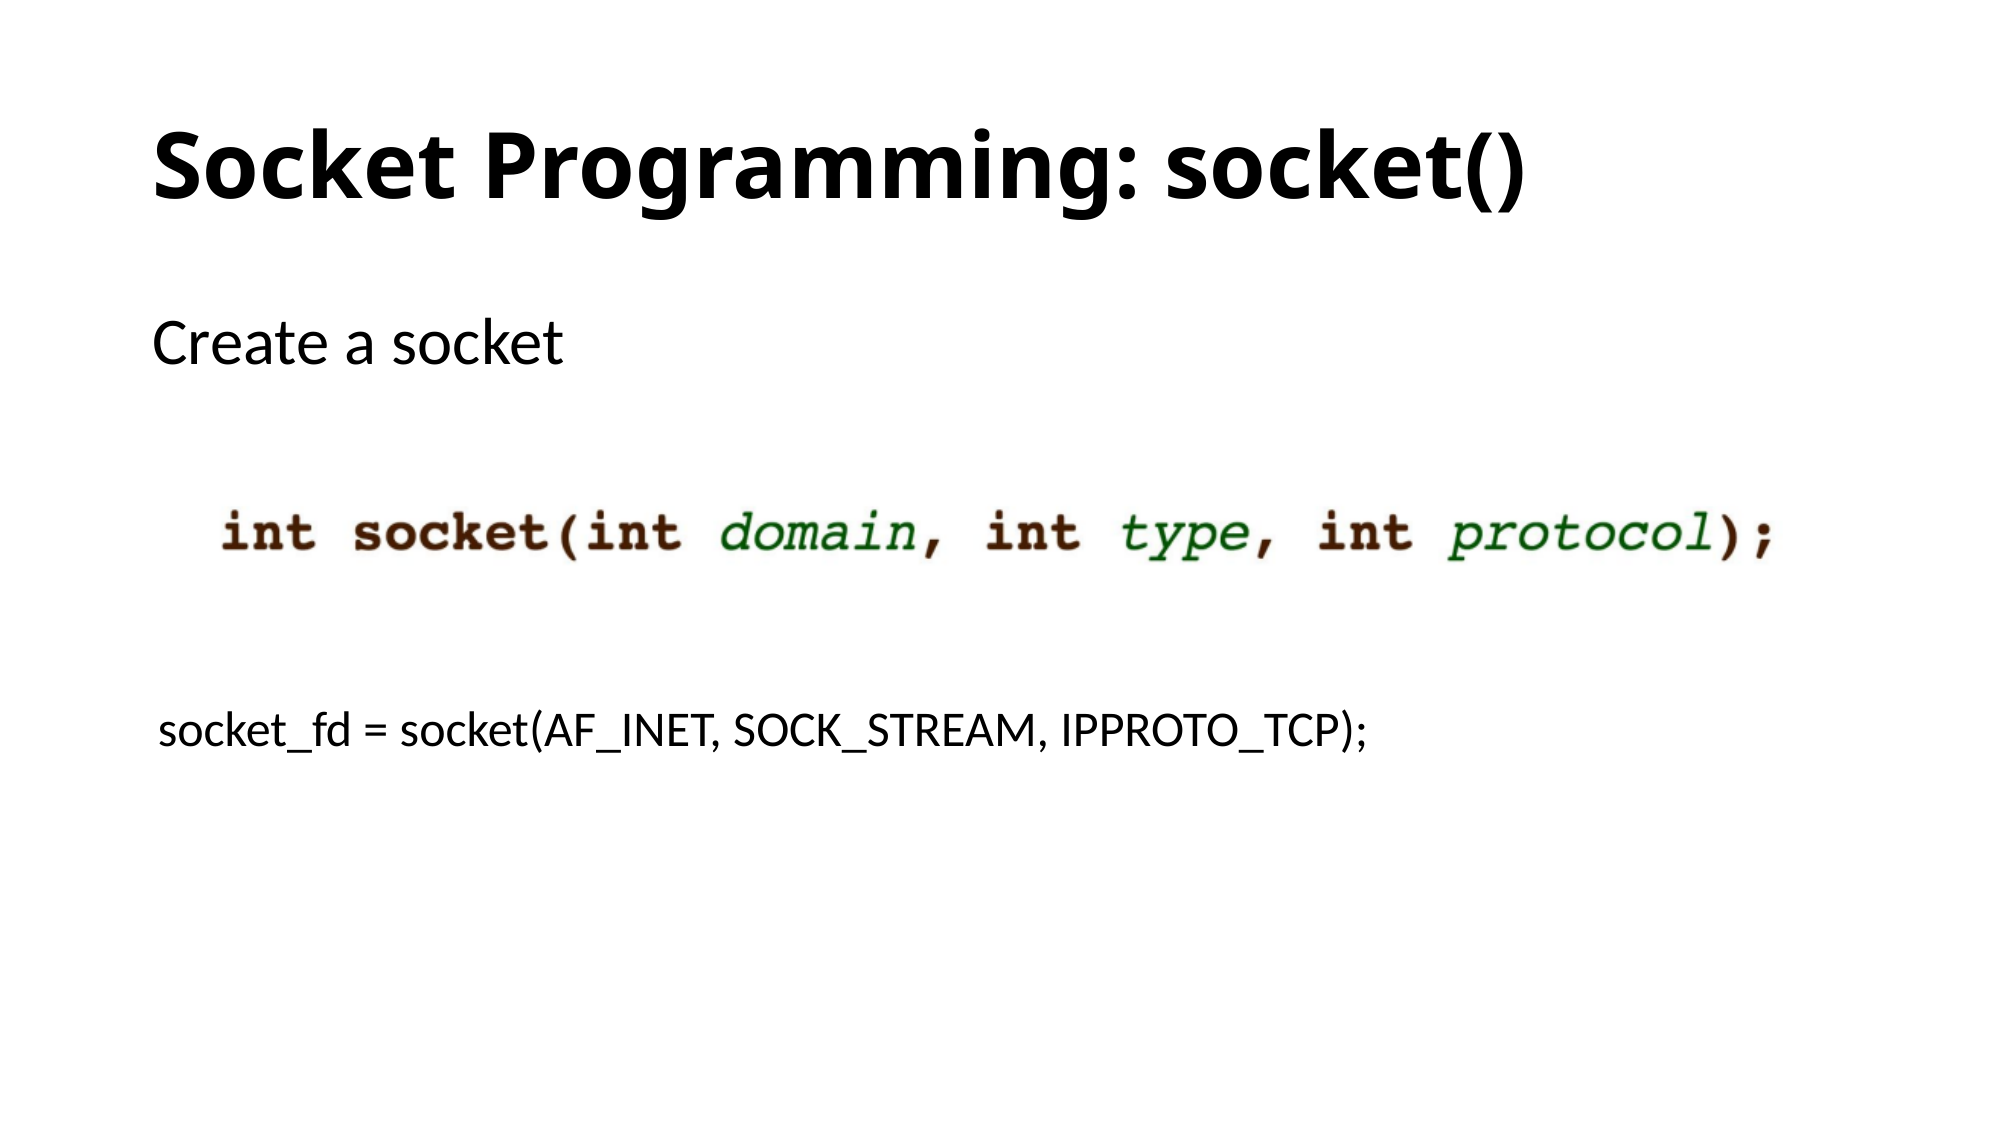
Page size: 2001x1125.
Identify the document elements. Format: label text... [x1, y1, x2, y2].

list Create a socket [137, 299, 1863, 579]
text_box socket_fd = socket(AF_INET, SOCK_STREAM, IPPROTO_TCP); [143, 688, 1385, 764]
title Socket Programming: socket() [137, 59, 1863, 278]
picture [211, 478, 1789, 583]
